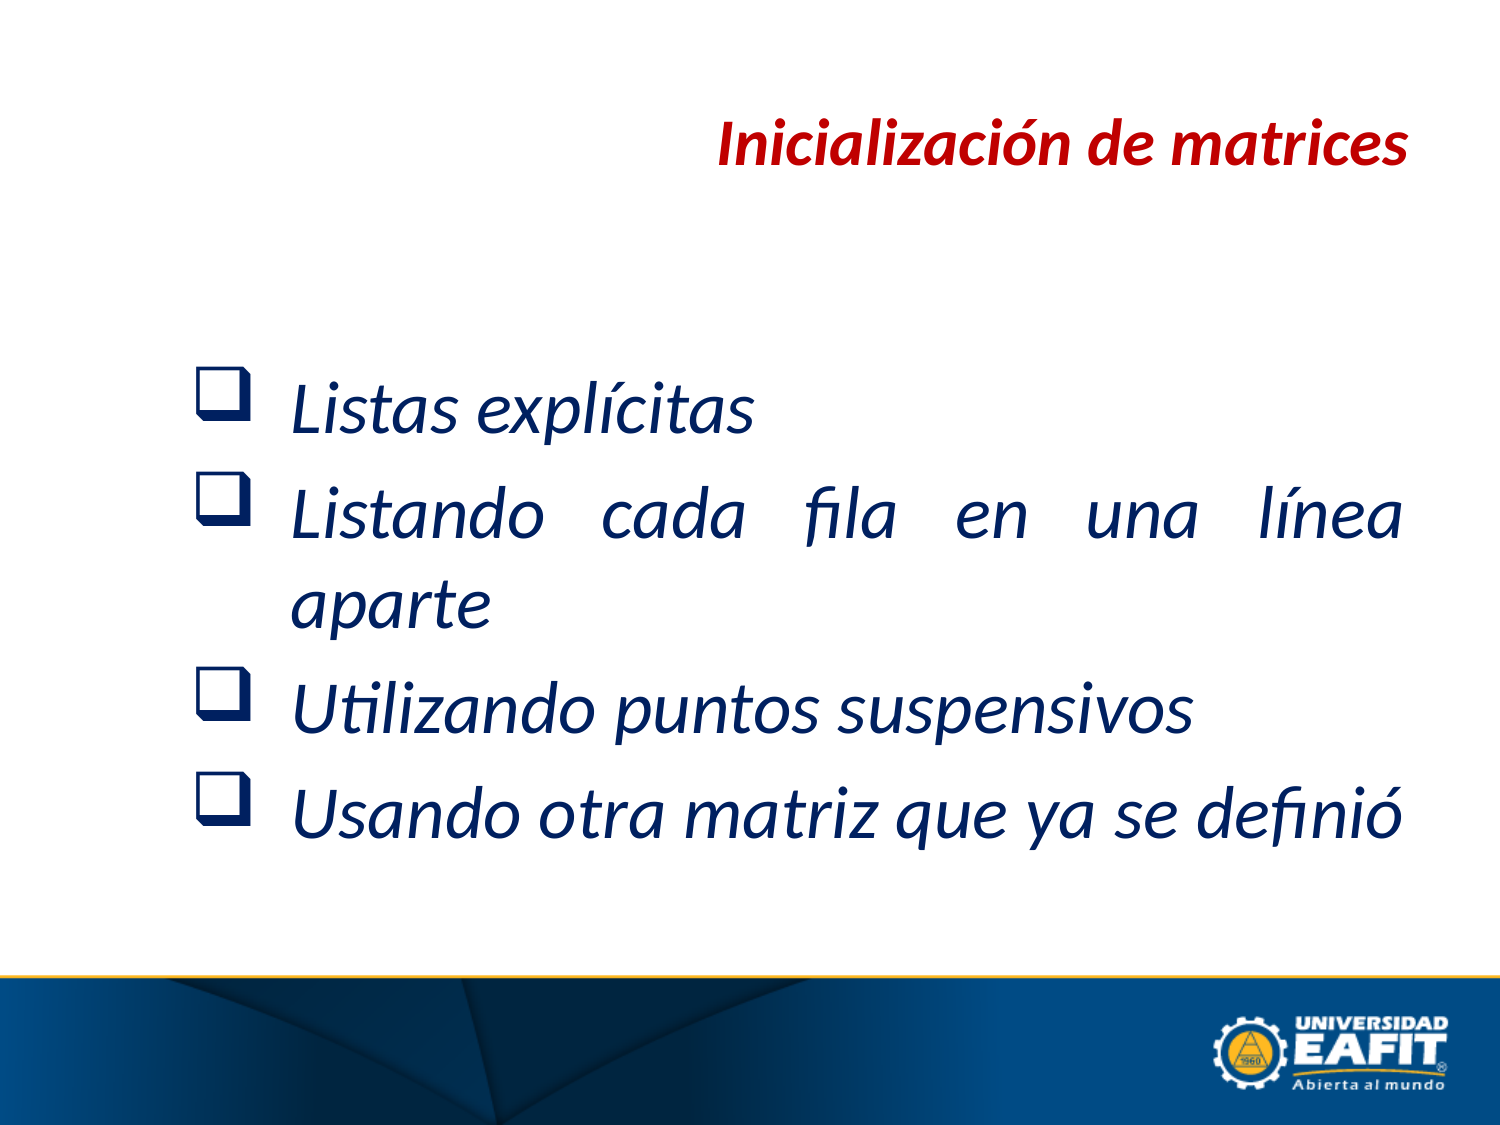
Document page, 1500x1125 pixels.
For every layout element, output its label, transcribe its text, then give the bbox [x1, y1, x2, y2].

title Inicialización de matrices [75, 45, 1425, 233]
picture [0, 0, 1500, 1125]
list Listas explícitas Listando cada fila en una línea aparte Utilizando puntos suspensivos Usando otra matriz que ya se definió [175, 246, 1421, 989]
